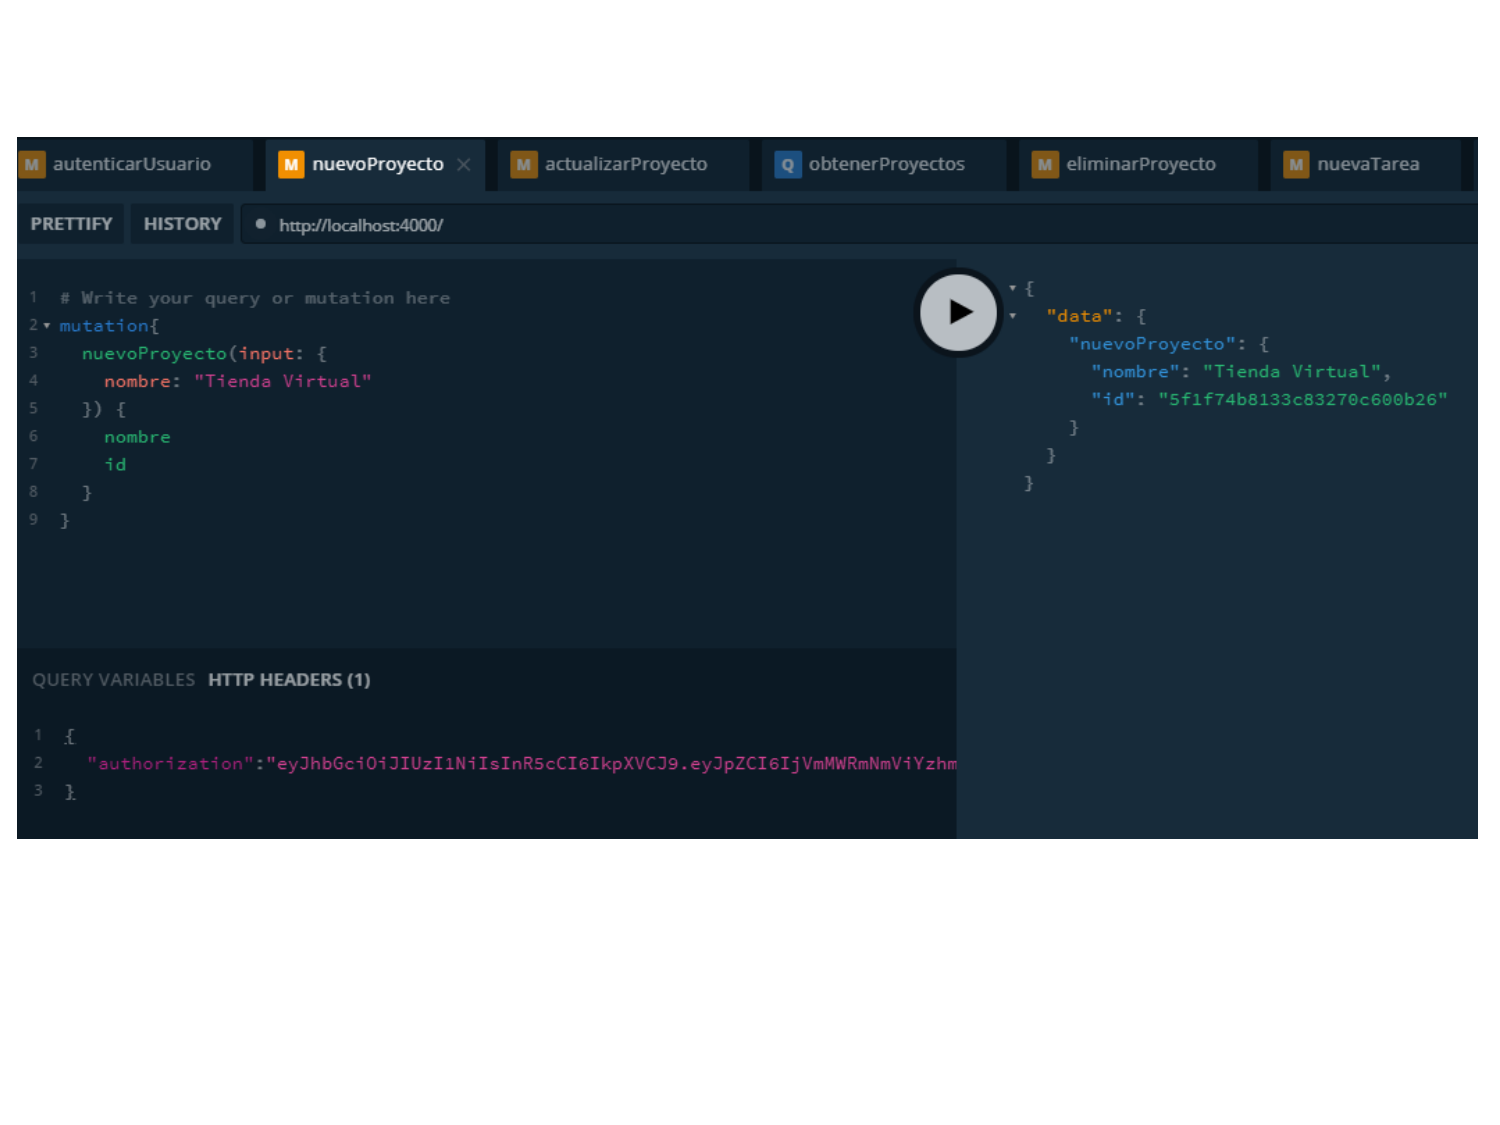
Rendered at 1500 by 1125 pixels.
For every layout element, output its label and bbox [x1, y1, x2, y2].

picture [17, 136, 1479, 840]
